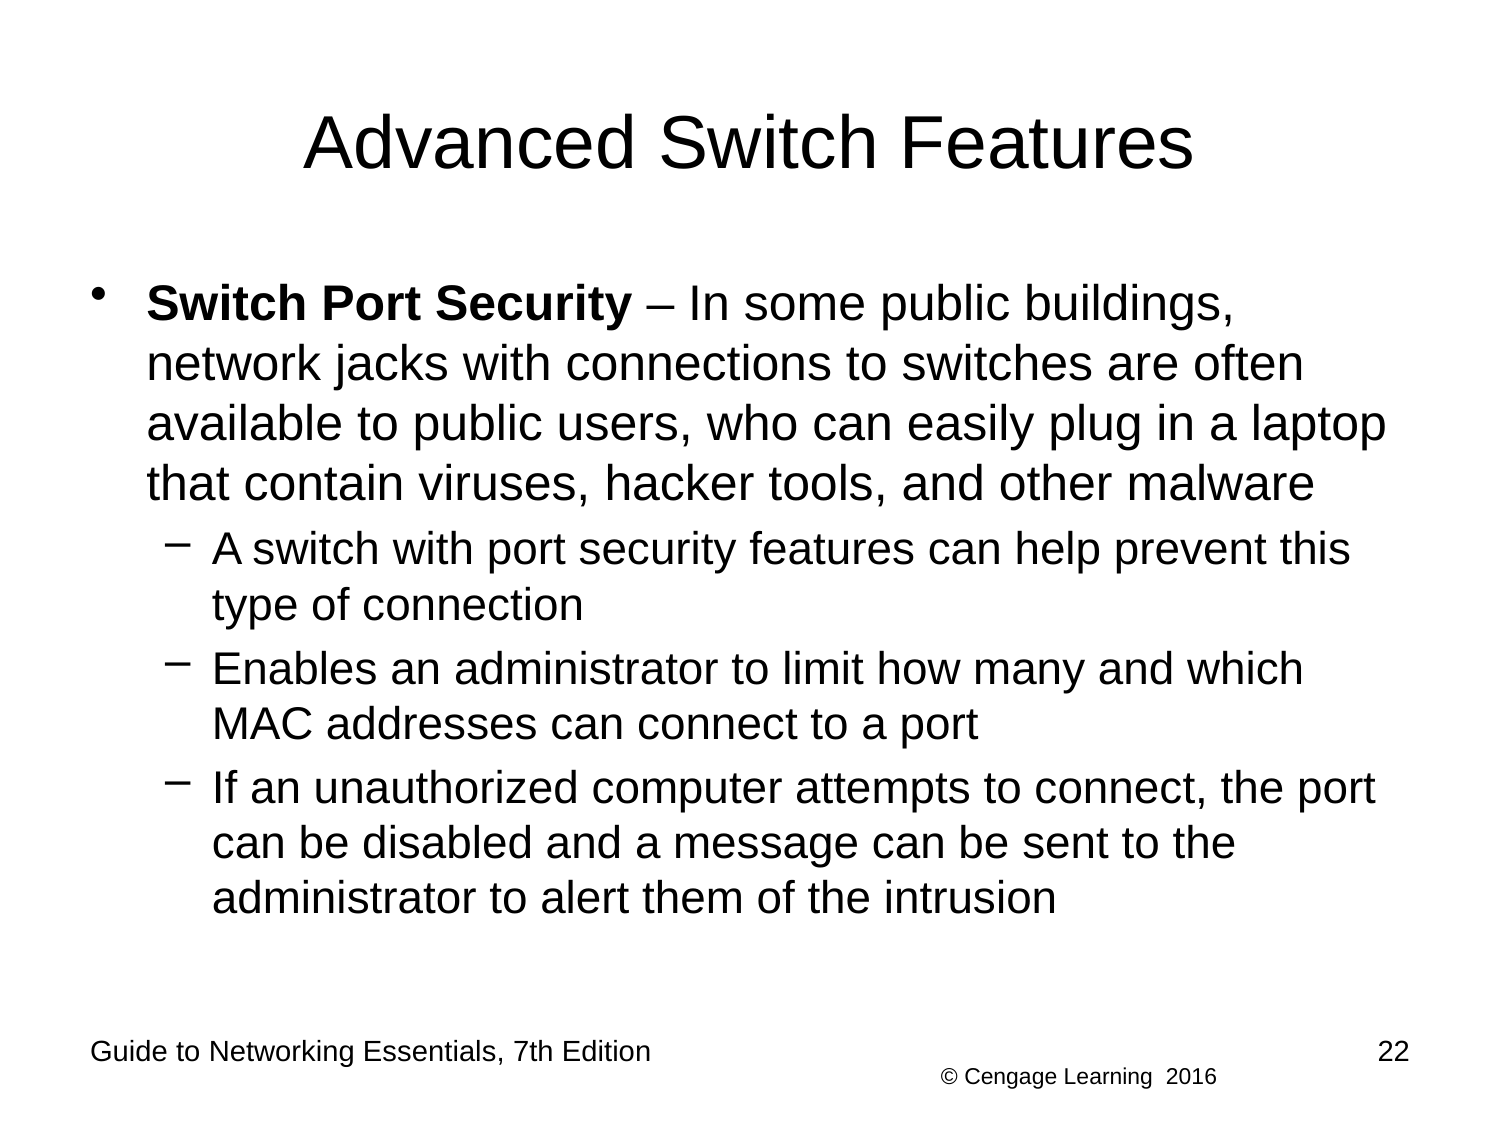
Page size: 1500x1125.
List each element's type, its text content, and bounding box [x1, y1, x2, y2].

slide_number 22 [1312, 1024, 1426, 1103]
list Switch Port Security – In some public buildings, network jacks with connections to switches are often available to public users, who can easily plug in a laptop that contain viruses, hacker tools, and other malware A switch with port security features can help prevent this type of connection Enables an administrator to limit how many and which MAC addresses can connect to a port If an unauthorized computer attempts to connect, the port can be disabled and a message can be sent to the administrator to alert them of the intrusion [75, 262, 1425, 1005]
footer Guide to Networking Essentials, 7th Edition [74, 1024, 713, 1103]
title Advanced Switch Features [75, 45, 1425, 233]
